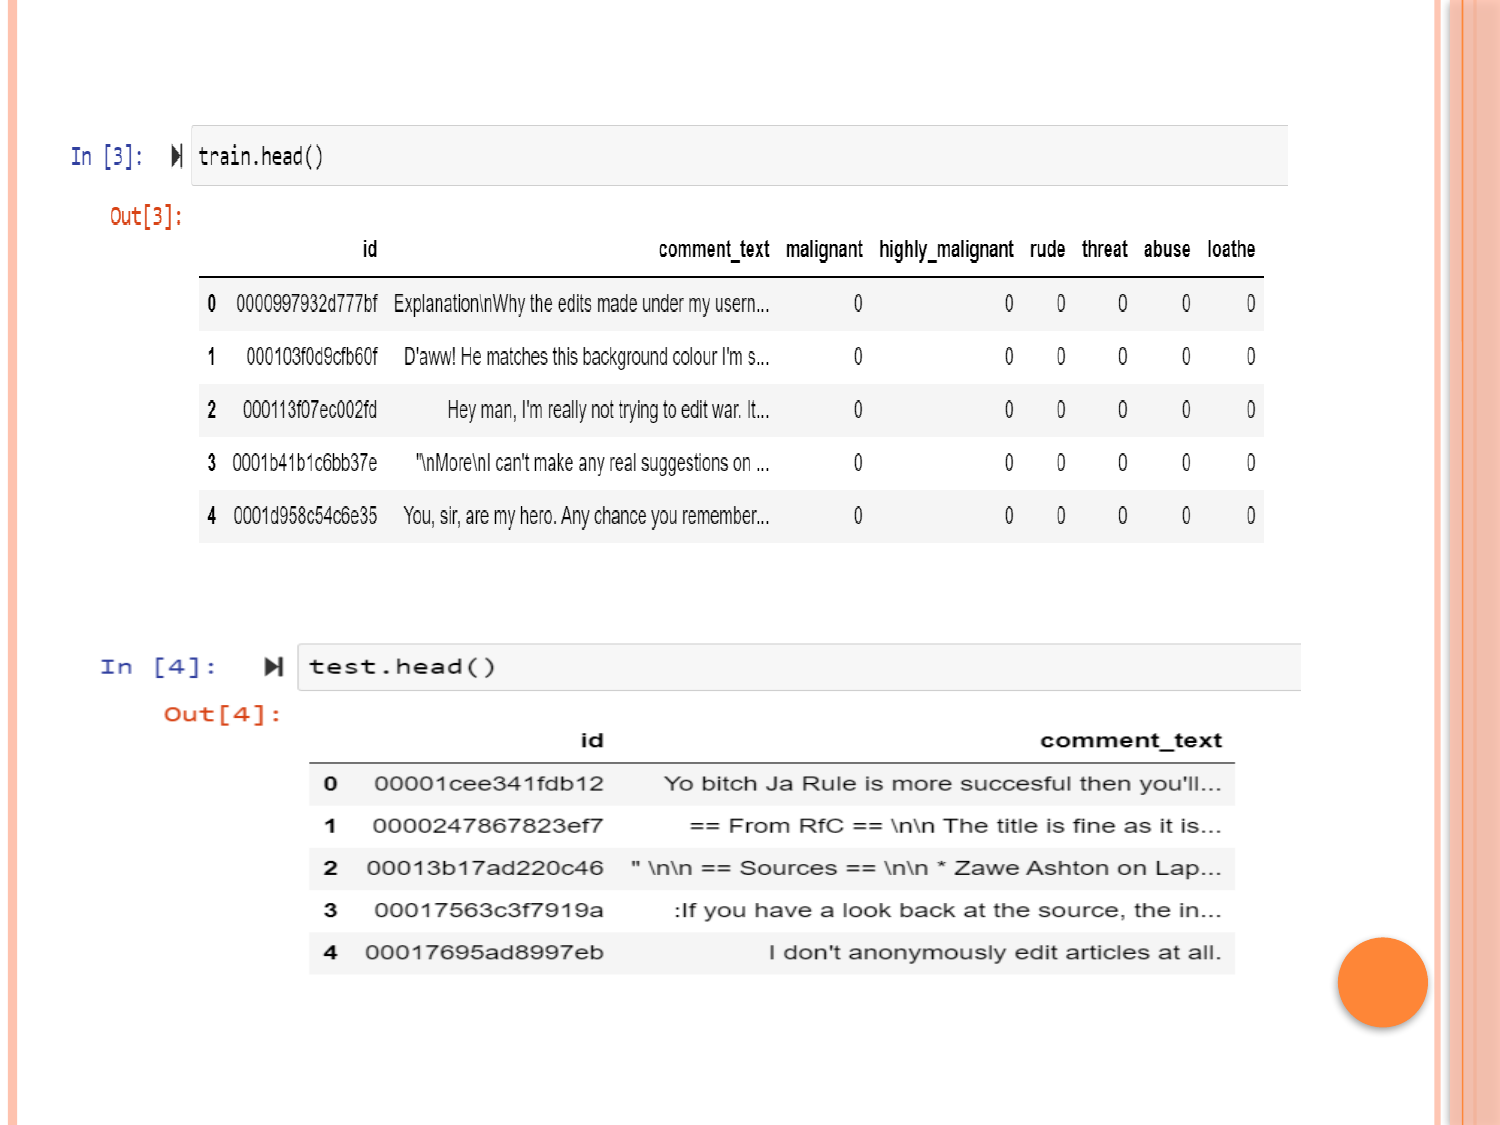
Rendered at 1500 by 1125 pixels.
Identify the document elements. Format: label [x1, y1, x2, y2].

picture [87, 624, 1301, 995]
list [61, 111, 1288, 576]
